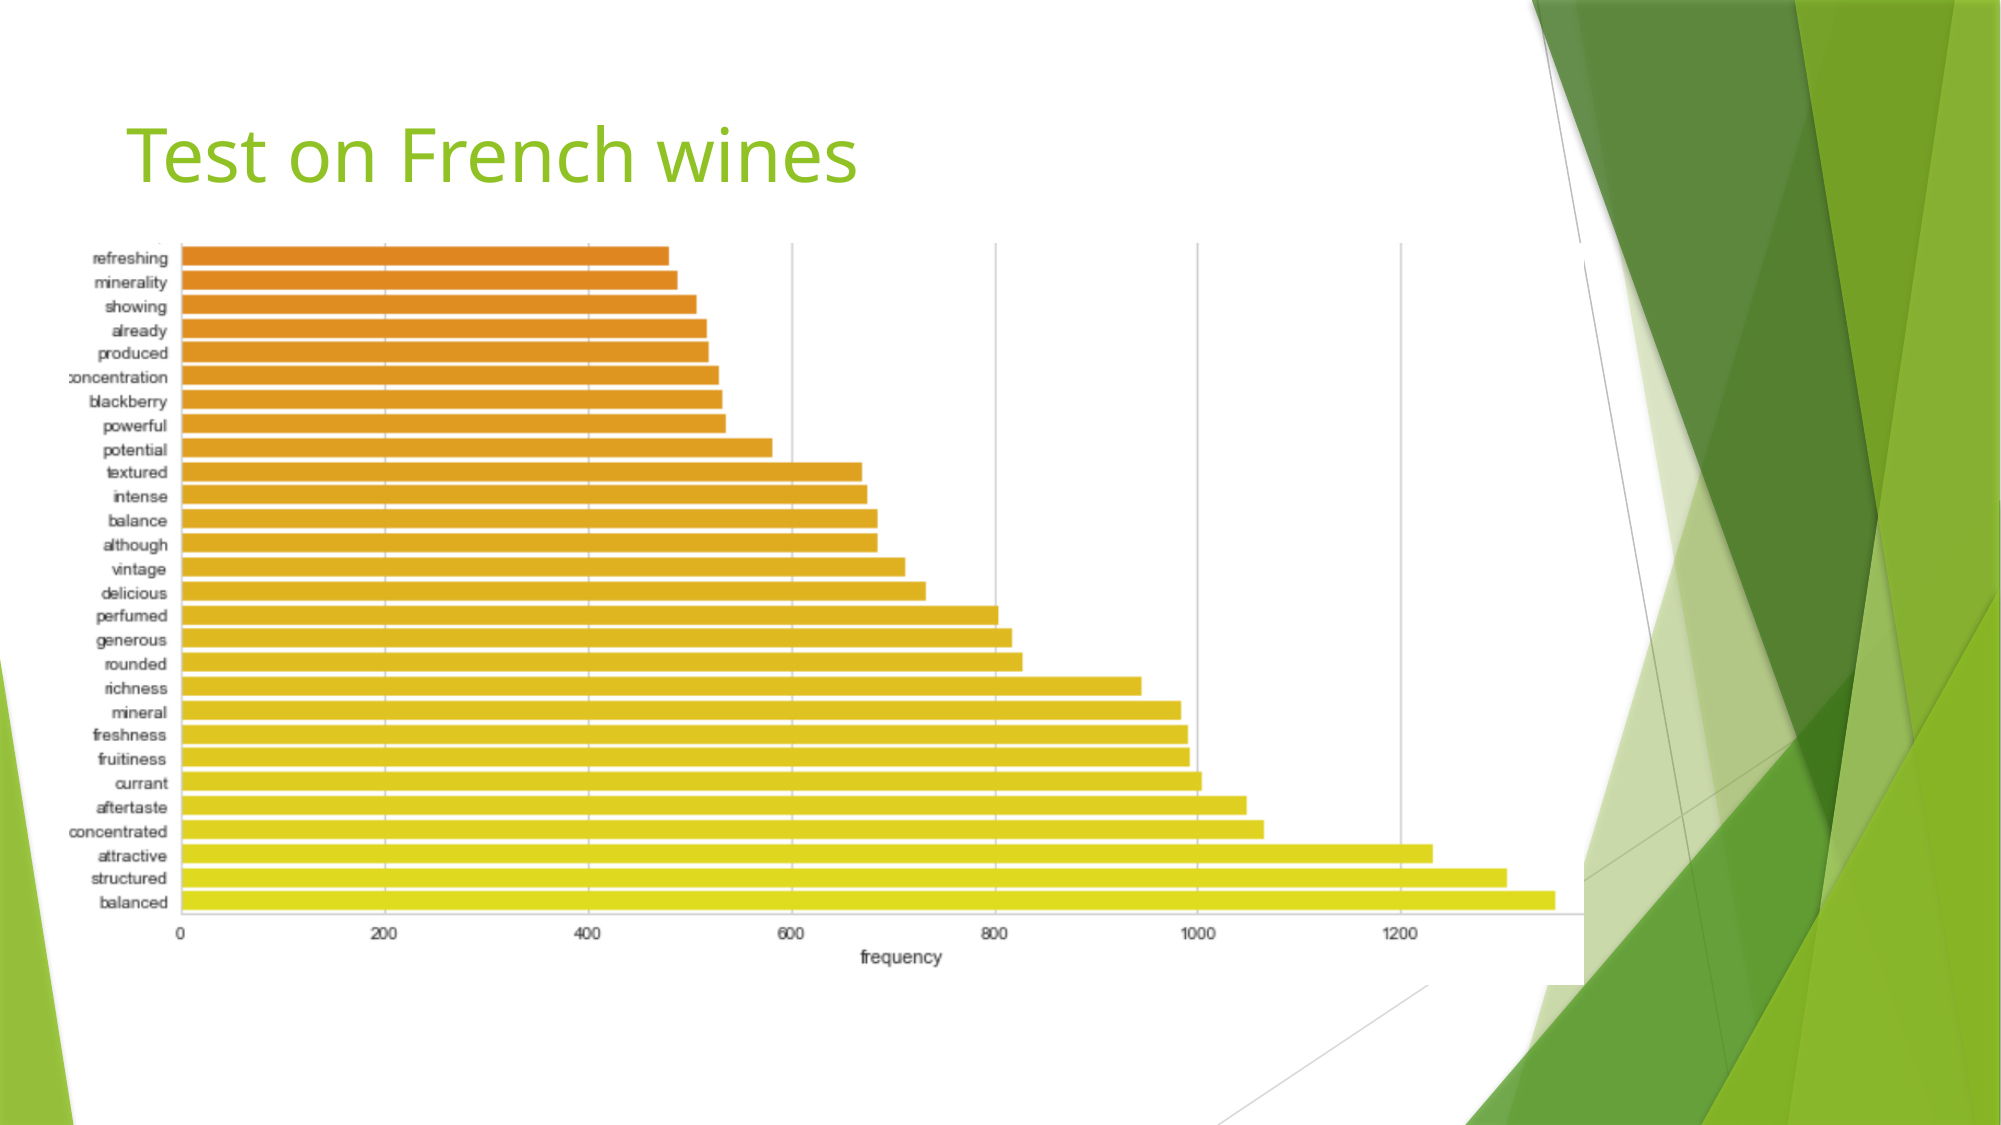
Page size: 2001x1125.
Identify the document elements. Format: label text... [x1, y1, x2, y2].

picture [68, 243, 1584, 986]
title Test on French wines [111, 99, 1522, 242]
